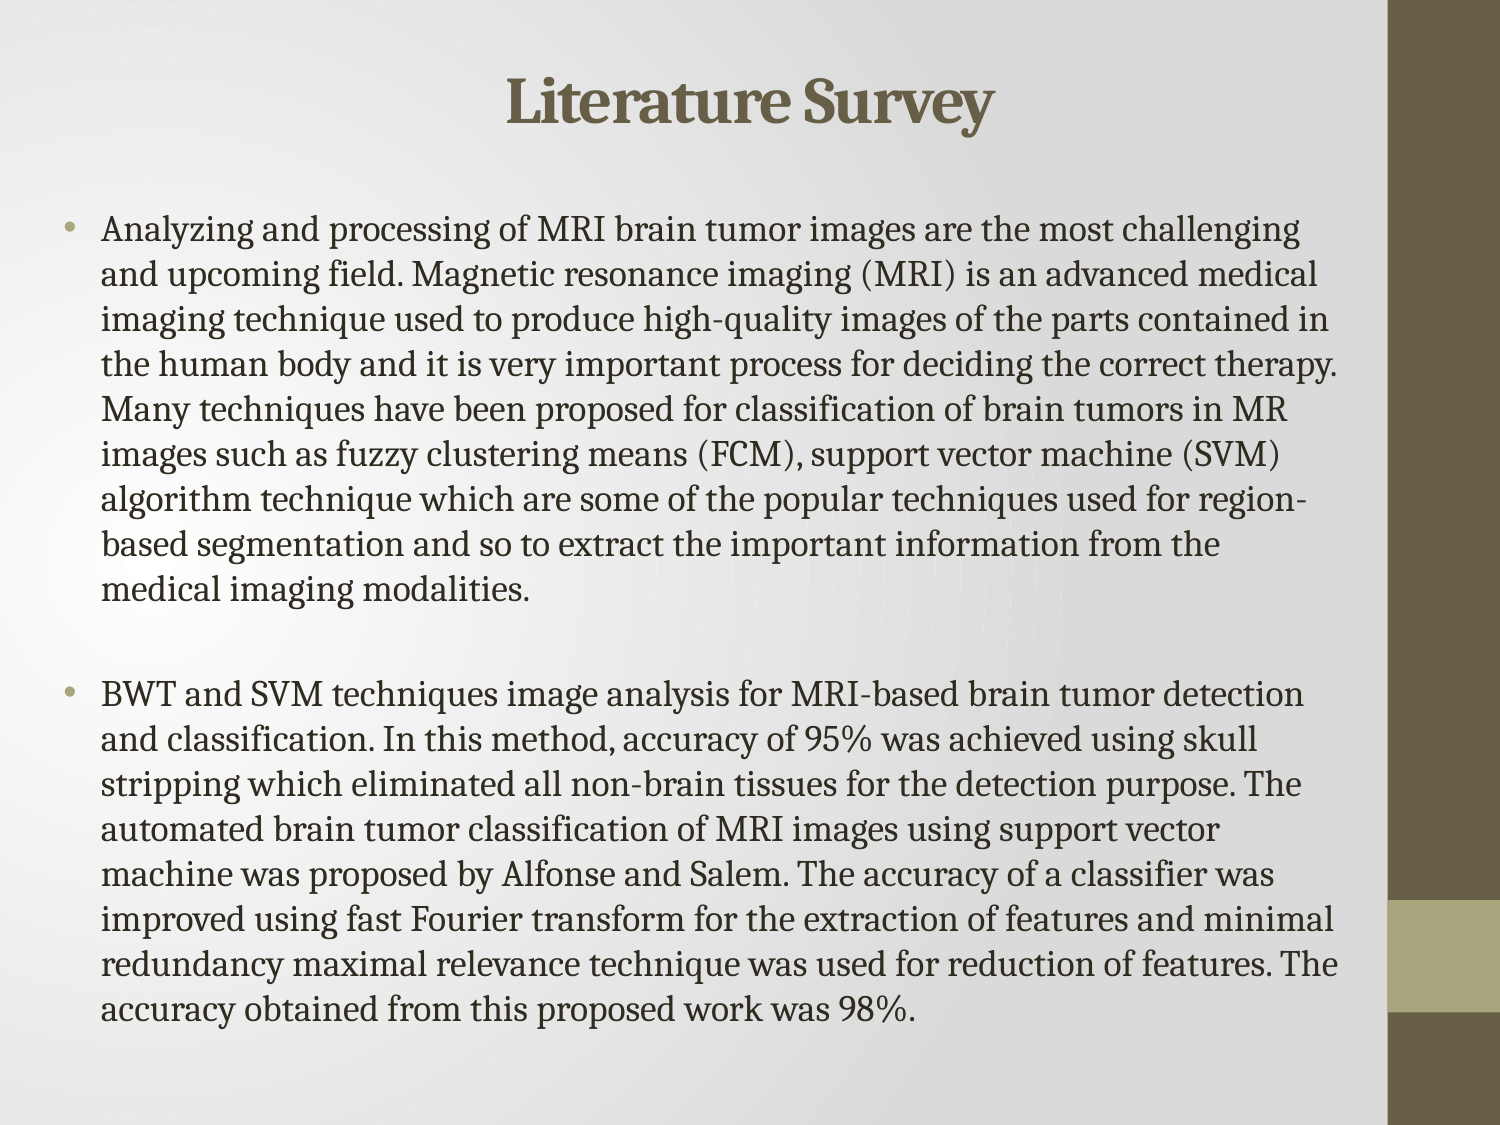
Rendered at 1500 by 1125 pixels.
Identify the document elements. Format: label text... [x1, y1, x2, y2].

list Analyzing and processing of MRI brain tumor images are the most challenging and upcoming field. Magnetic resonance imaging (MRI) is an advanced medical imaging technique used to produce high-quality images of the parts contained in the human body and it is very important process for deciding the correct therapy. Many techniques have been proposed for classification of brain tumors in MR images such as fuzzy clustering means (FCM), support vector machine (SVM) algorithm technique which are some of the popular techniques used for region-based segmentation and so to extract the important information from the medical imaging modalities. BWT and SVM techniques image analysis for MRI-based brain tumor detection and classification. In this method, accuracy of 95% was achieved using skull stripping which eliminated all non-brain tissues for the detection purpose. The automated brain tumor classification of MRI images using support vector machine was proposed by Alfonse and Salem. The accuracy of a classifier was improved using fast Fourier transform for the extraction of features and minimal redundancy maximal relevance technique was used for reduction of features. The accuracy obtained from this proposed work was 98%. [29, 196, 1365, 1059]
title Literature Survey [75, 45, 1400, 149]
